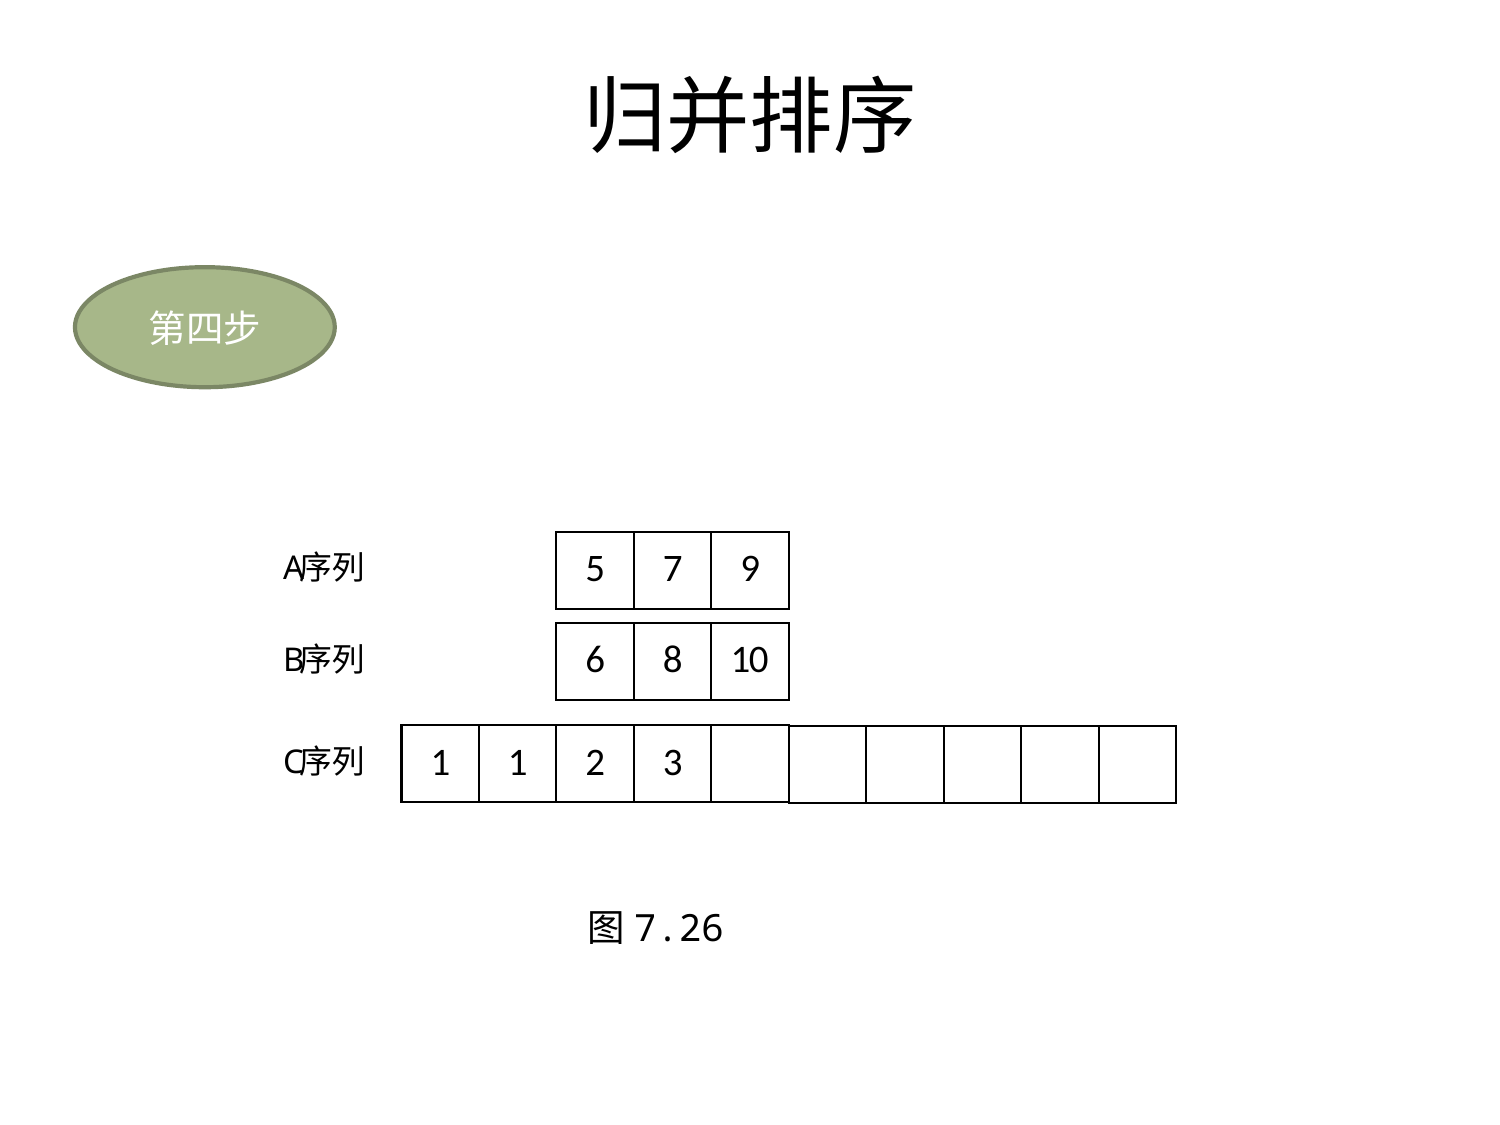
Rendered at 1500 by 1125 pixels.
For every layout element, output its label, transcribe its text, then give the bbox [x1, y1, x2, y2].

text_box 图7.26 [572, 896, 1500, 956]
title 归并排序 [75, 54, 1425, 172]
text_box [242, 527, 1178, 805]
text_box 第四步 [72, 265, 337, 390]
